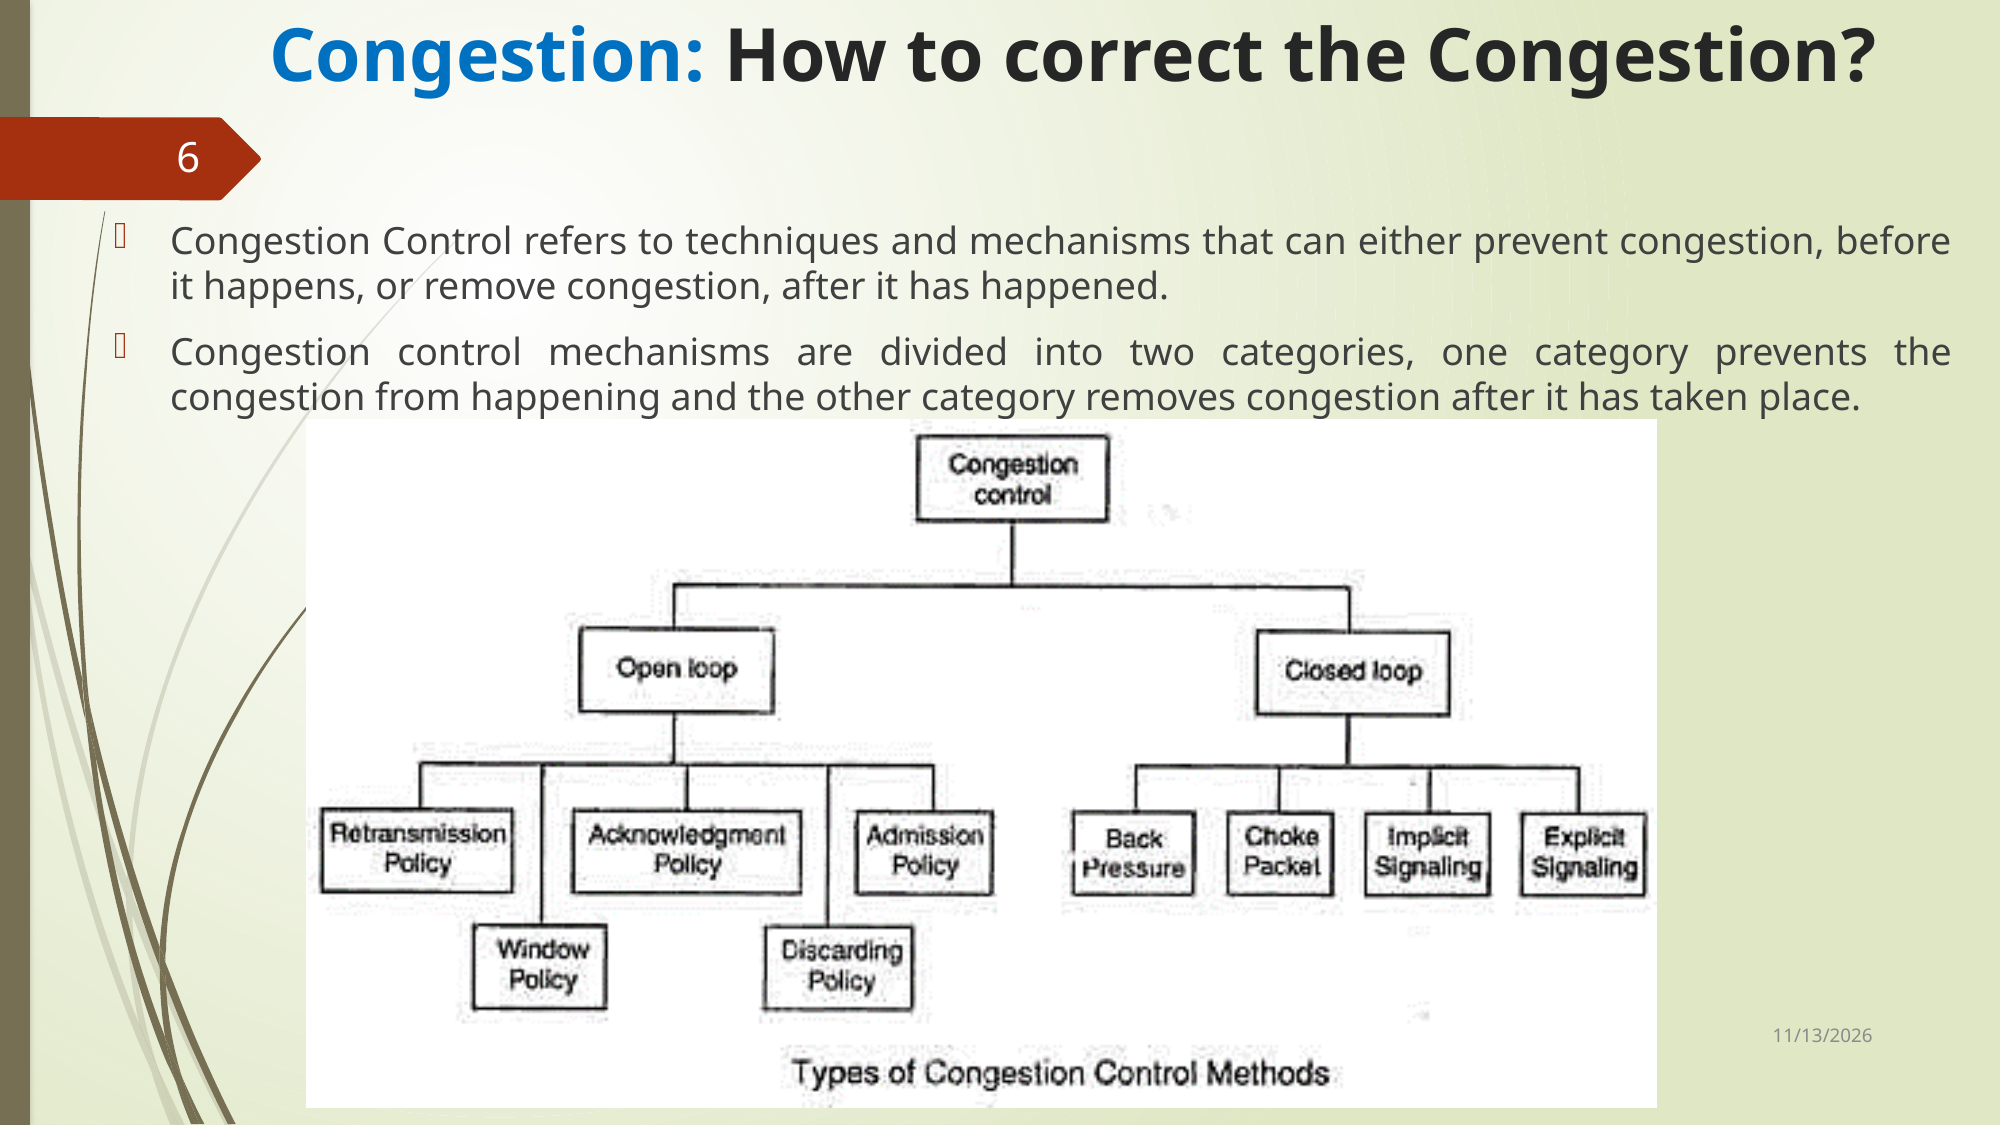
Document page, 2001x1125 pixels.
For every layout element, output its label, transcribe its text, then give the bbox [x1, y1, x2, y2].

slide_number 6 [87, 129, 216, 190]
picture [306, 418, 1658, 1108]
list Congestion Control refers to techniques and mechanisms that can either prevent congestion, before it happens, or remove congestion, after it has happened. Congestion control mechanisms are divided into two categories, one category prevents the congestion from happening and the other category removes congestion after it has taken place. [98, 209, 1969, 1088]
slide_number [1699, 1005, 1888, 1067]
title Congestion: How to correct the Congestion? [254, 0, 1946, 104]
